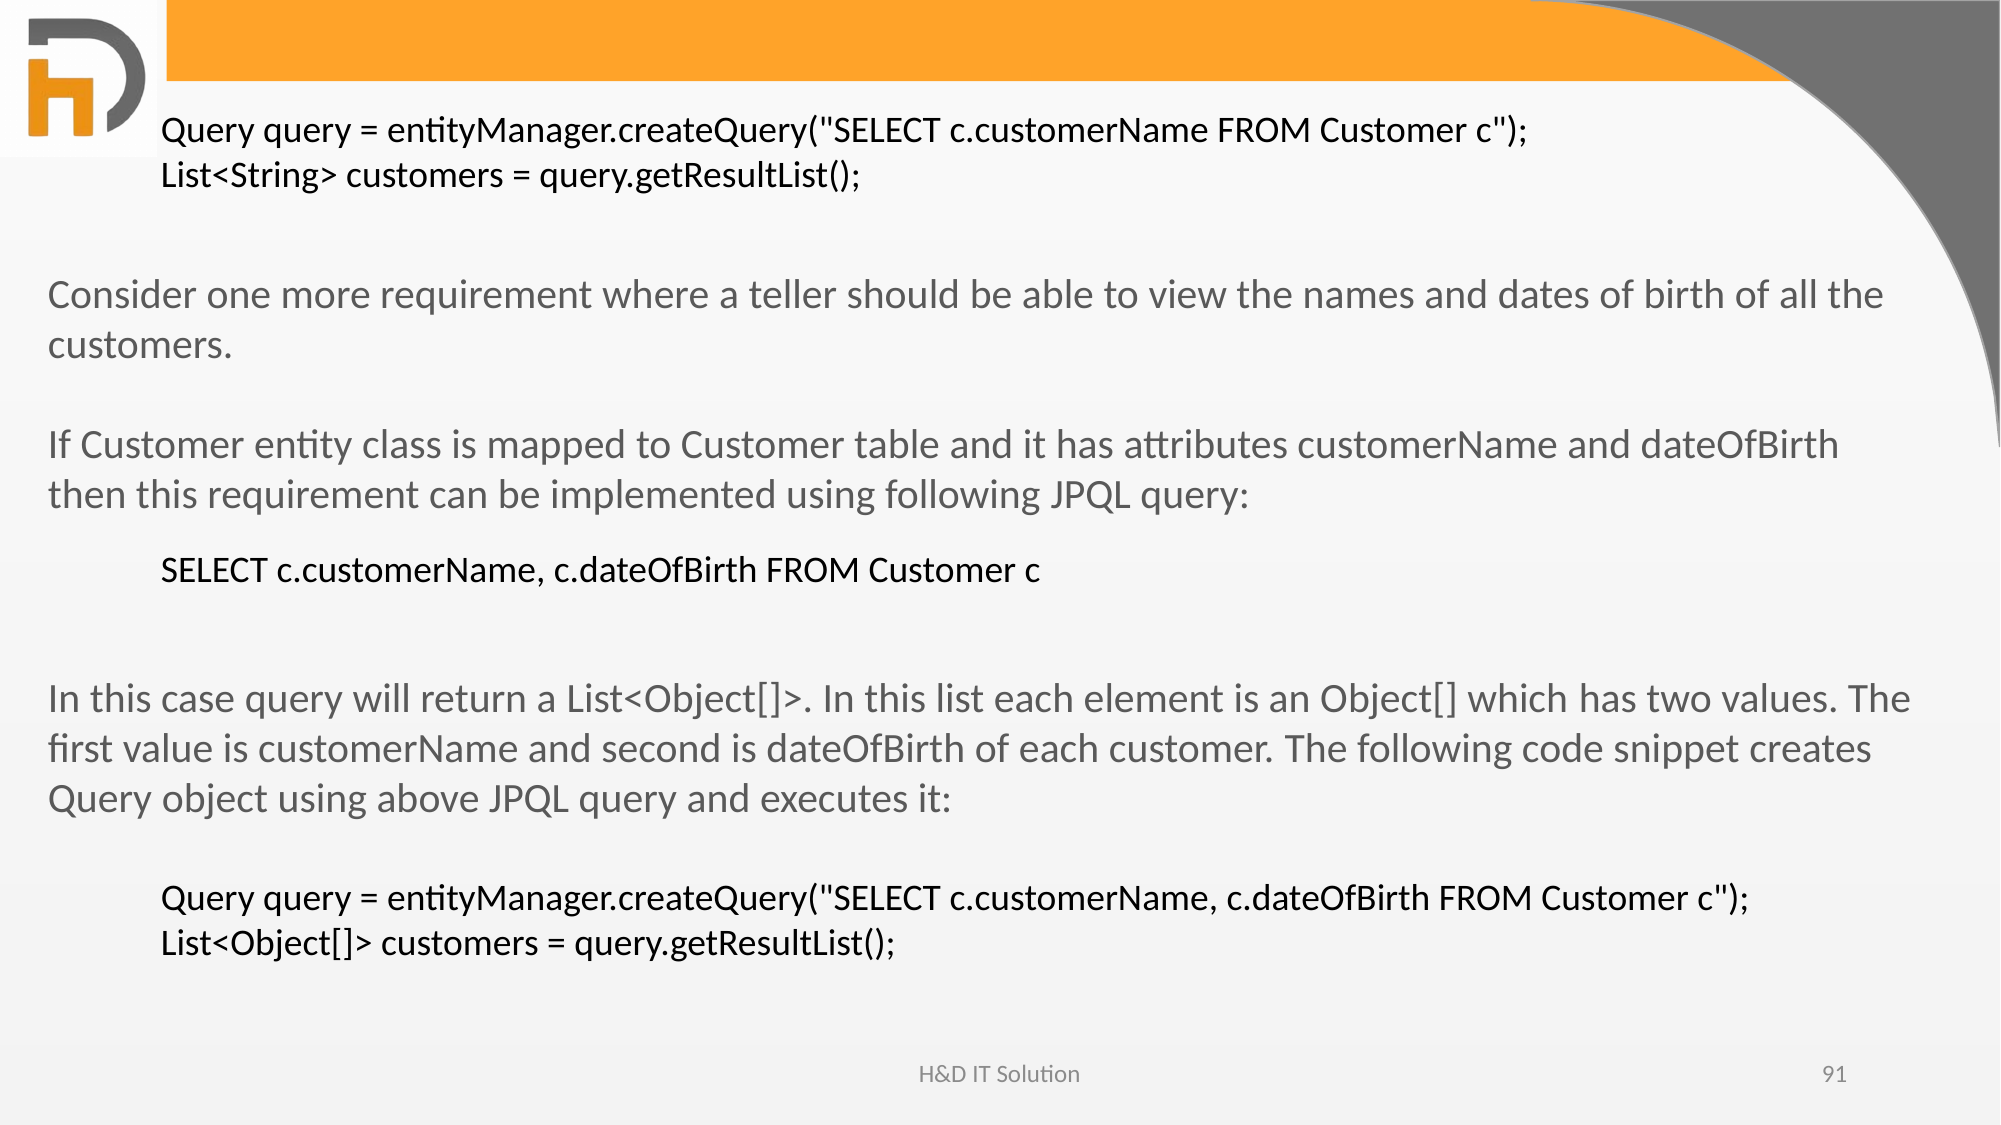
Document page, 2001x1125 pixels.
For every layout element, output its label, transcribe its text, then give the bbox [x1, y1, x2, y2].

picture [0, 0, 157, 157]
text_box Query query = entityManager.createQuery("SELECT c.customerName, c.dateOfBirth FROM Customer c"); List<Object[]> customers = query.getResultList(); [146, 865, 1918, 971]
text_box SELECT c.customerName, c.dateOfBirth FROM Customer c [146, 537, 1147, 597]
text_box In this case query will return a List<Object[]>. In this list each element is an Object[] which has two values. The first value is customerName and second is dateOfBirth of each customer. The following code snippet creates Query object using above JPQL query and executes it: [33, 663, 1938, 829]
text_box Query query = entityManager.createQuery("SELECT c.customerName FROM Customer c"); List<String> customers = query.getResultList(); [146, 97, 1757, 203]
footer H&D IT Solution [662, 1042, 1338, 1103]
slide_number 91 [1412, 1042, 1863, 1103]
text_box Consider one more requirement where a teller should be able to view the names and dates of birth of all the customers. If Customer entity class is mapped to Customer table and it has attributes customerName and dateOfBirth then this requirement can be implemented using following JPQL query: [33, 259, 1938, 525]
